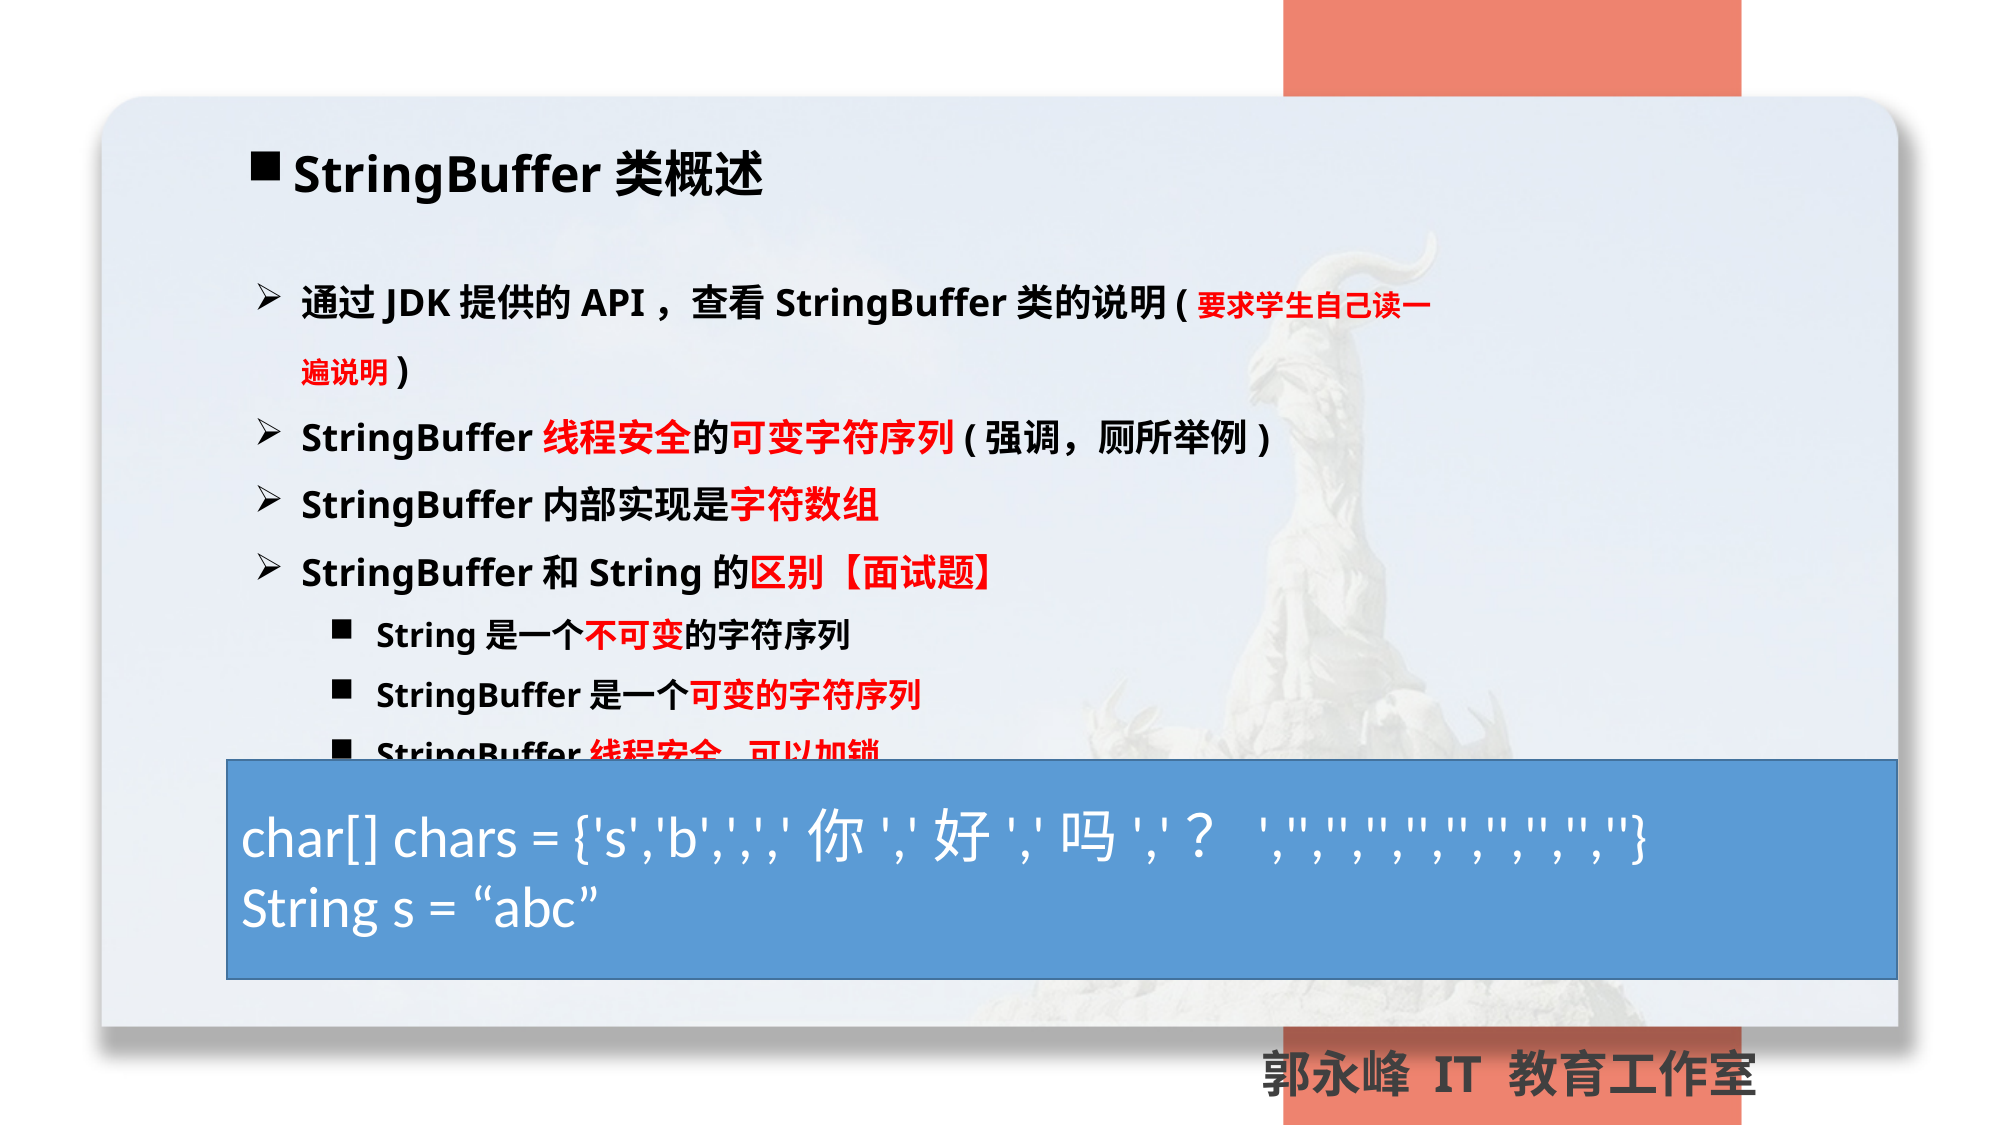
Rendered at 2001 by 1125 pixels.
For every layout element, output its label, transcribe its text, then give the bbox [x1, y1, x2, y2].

text_box 通过JDK提供的API，查看StringBuffer类的说明(要求学生自己读一遍说明) StringBuffer线程安全的可变字符序列(强调，厕所举例) StringBuffer内部实现是字符数组 StringBuffer和String的区别【面试题】 String是一个不可变的字符序列 StringBuffer是一个可变的字符序列 StringBuffer线程安全,可以加锁 [239, 249, 1462, 759]
text_box StringBuffer类概述 [232, 134, 780, 210]
picture [0, 0, 1998, 1125]
text_box char[] chars = {'s','b',',','你','好','吗','？','','','','','','','','',''} String s = “abc” [226, 759, 1898, 980]
